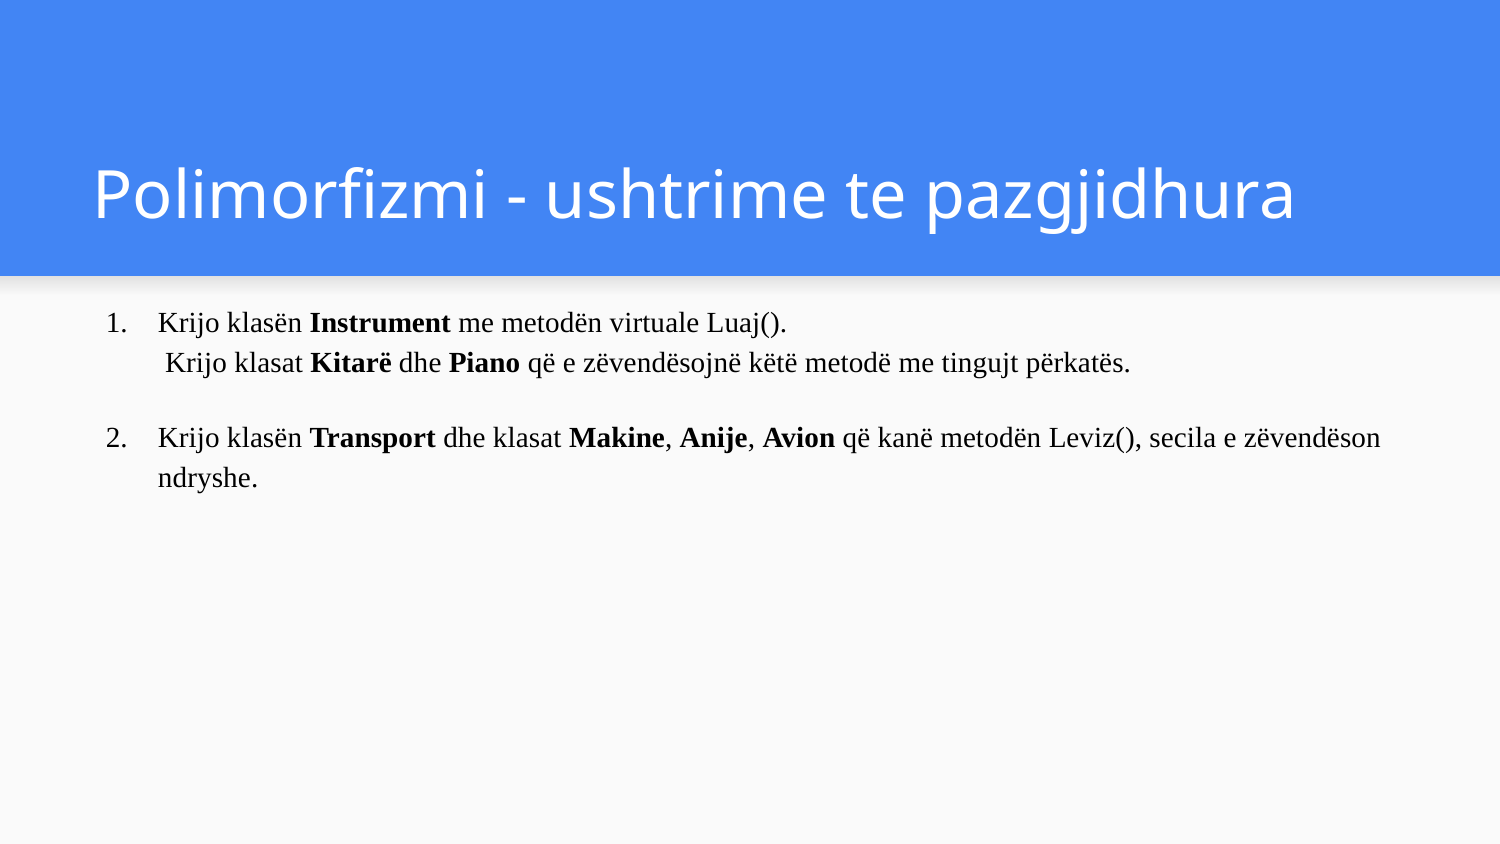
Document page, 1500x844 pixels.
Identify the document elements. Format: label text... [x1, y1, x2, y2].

text_box Krijo klasën Instrument me metodën virtuale Luaj(). Krijo klasat Kitarë dhe Piano që e zëvendësojnë këtë metodë me tingujt përkatës. Krijo klasën Transport dhe klasat Makine, Anije, Avion që kanë metodën Leviz(), secila e zëvendëson ndryshe. [67, 282, 1427, 509]
title Polimorfizmi - ushtrime te pazgjidhura [77, 121, 1427, 248]
